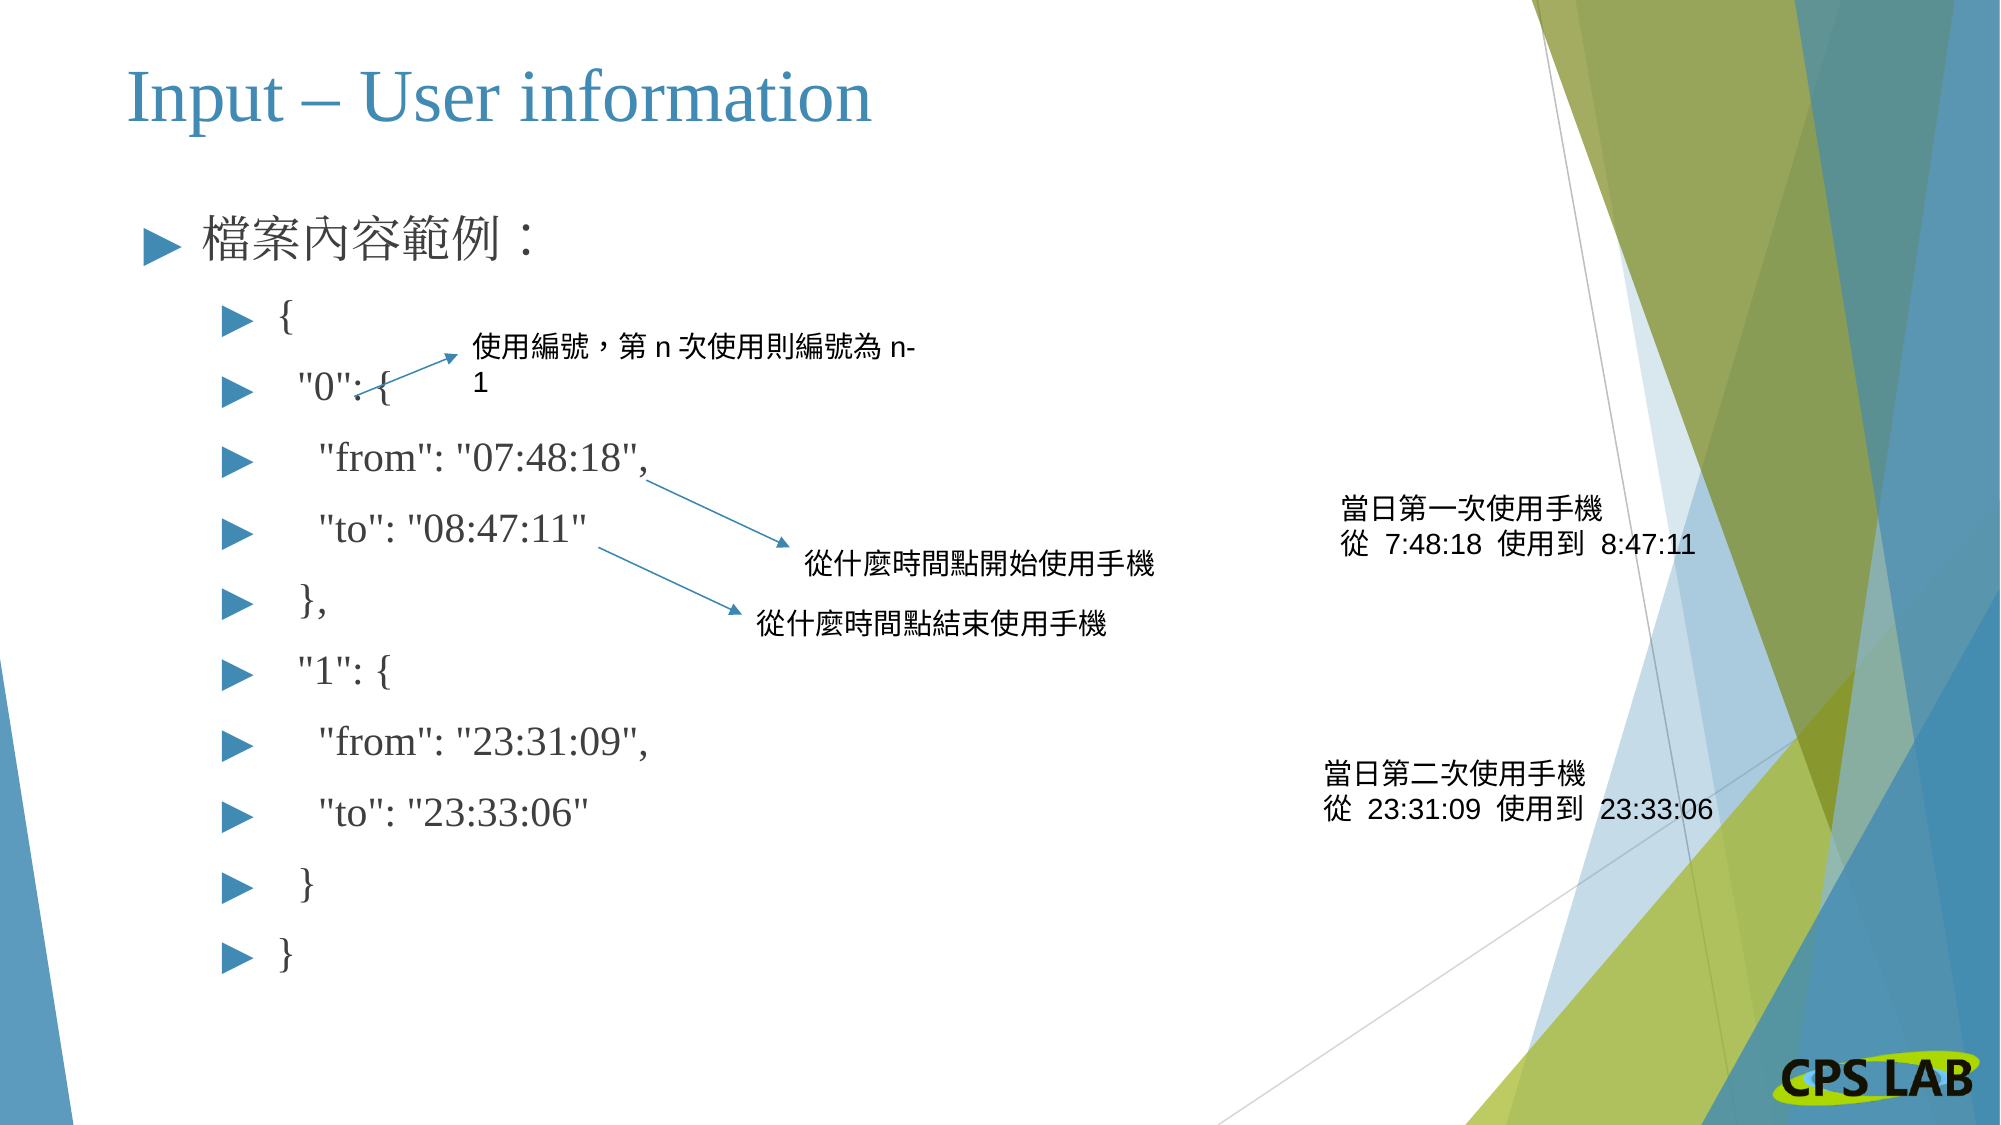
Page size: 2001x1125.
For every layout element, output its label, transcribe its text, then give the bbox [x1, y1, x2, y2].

text_box 使用編號，第n次使用則編號為n-1 [457, 320, 934, 406]
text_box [598, 546, 743, 615]
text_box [645, 479, 791, 548]
picture [1772, 1050, 1980, 1106]
text_box 當日第二次使用手機 從 23:31:09 使用到 23:33:06 [1308, 747, 1729, 833]
title Input – User information [111, 38, 1773, 166]
text_box 從什麼時間點結束使用手機 [742, 597, 1230, 648]
list 檔案內容範例： { "0": { "from": "07:48:18", "to": "08:47:11" }, "1": { "from": "23:31:09", "to": "23:33:06" } } [111, 200, 1773, 1013]
text_box 從什麼時間點開始使用手機 [789, 538, 1278, 588]
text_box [353, 354, 459, 397]
text_box 當日第一次使用手機 從 7:48:18 使用到 8:47:11 [1325, 482, 1712, 568]
